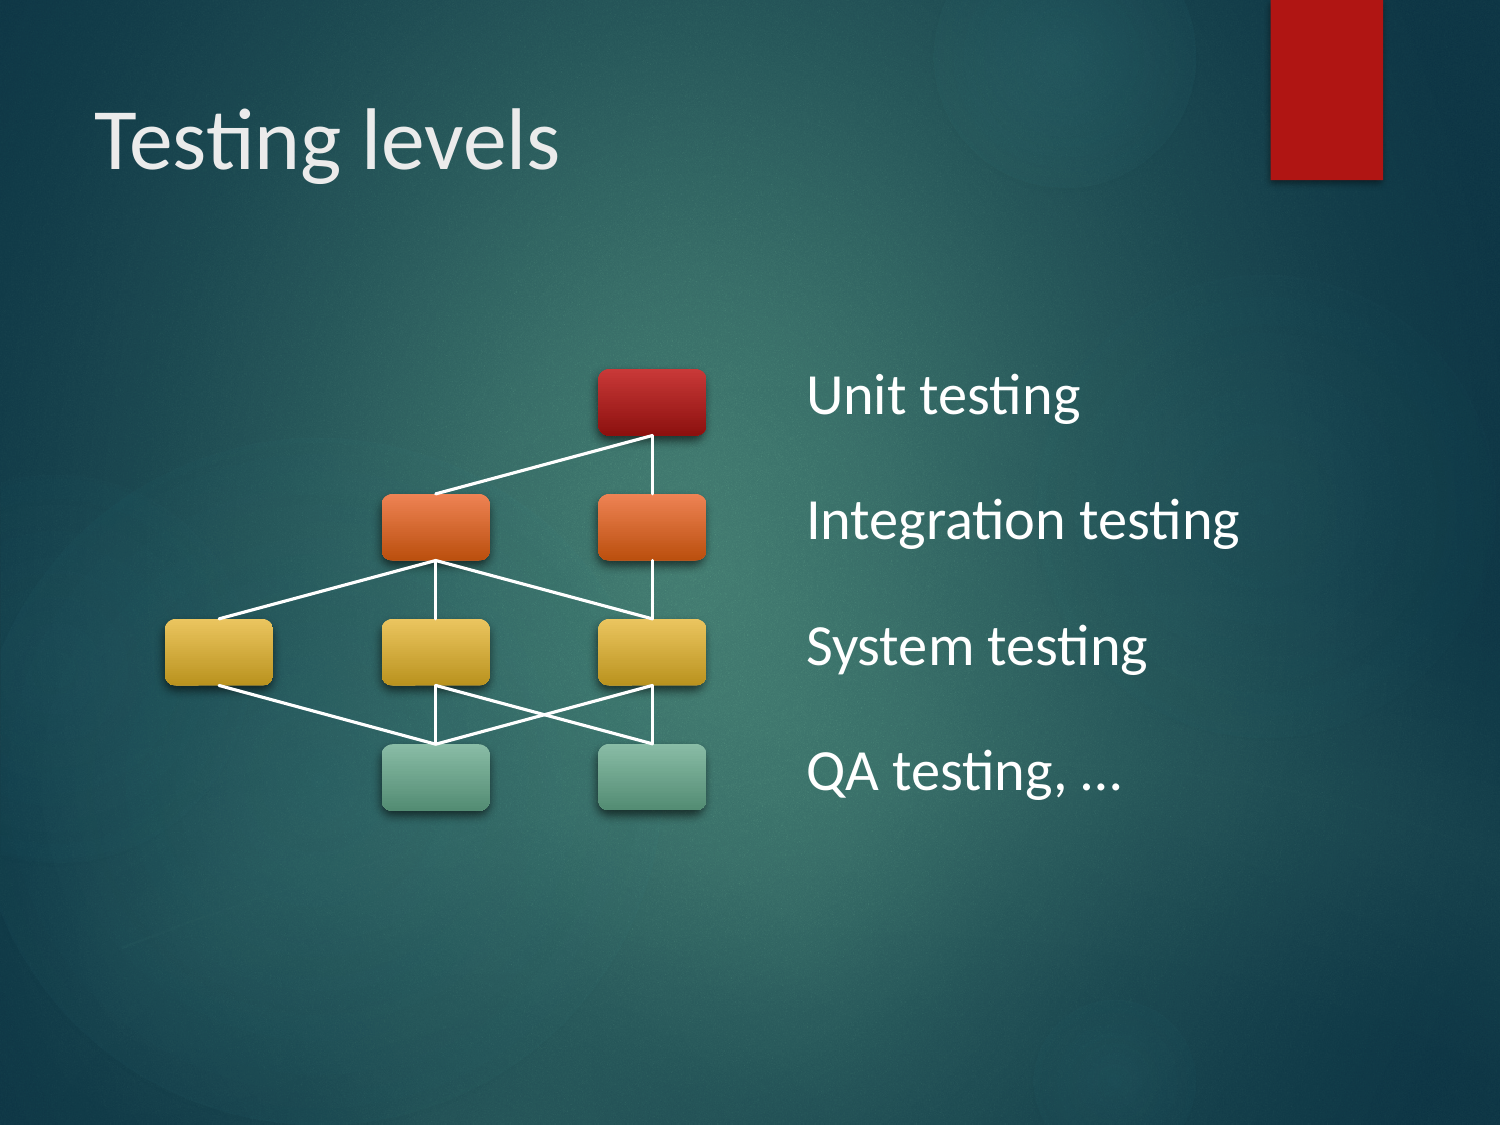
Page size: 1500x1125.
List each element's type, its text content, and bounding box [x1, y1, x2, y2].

text_box QA testing, … [791, 724, 1310, 810]
text_box Integration testing [791, 474, 1310, 559]
text_box [381, 493, 490, 558]
text_box [598, 493, 707, 561]
text_box System testing [791, 599, 1310, 684]
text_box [218, 560, 432, 620]
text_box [435, 435, 652, 495]
text_box [598, 618, 707, 686]
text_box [435, 560, 653, 620]
title Testing levels [79, 74, 1237, 304]
text_box [598, 743, 707, 811]
text_box [381, 754, 490, 811]
text_box [598, 368, 707, 436]
text_box [381, 629, 490, 683]
text_box [164, 618, 274, 686]
text_box Unit testing [791, 349, 1310, 434]
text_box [435, 685, 653, 745]
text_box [218, 685, 433, 745]
